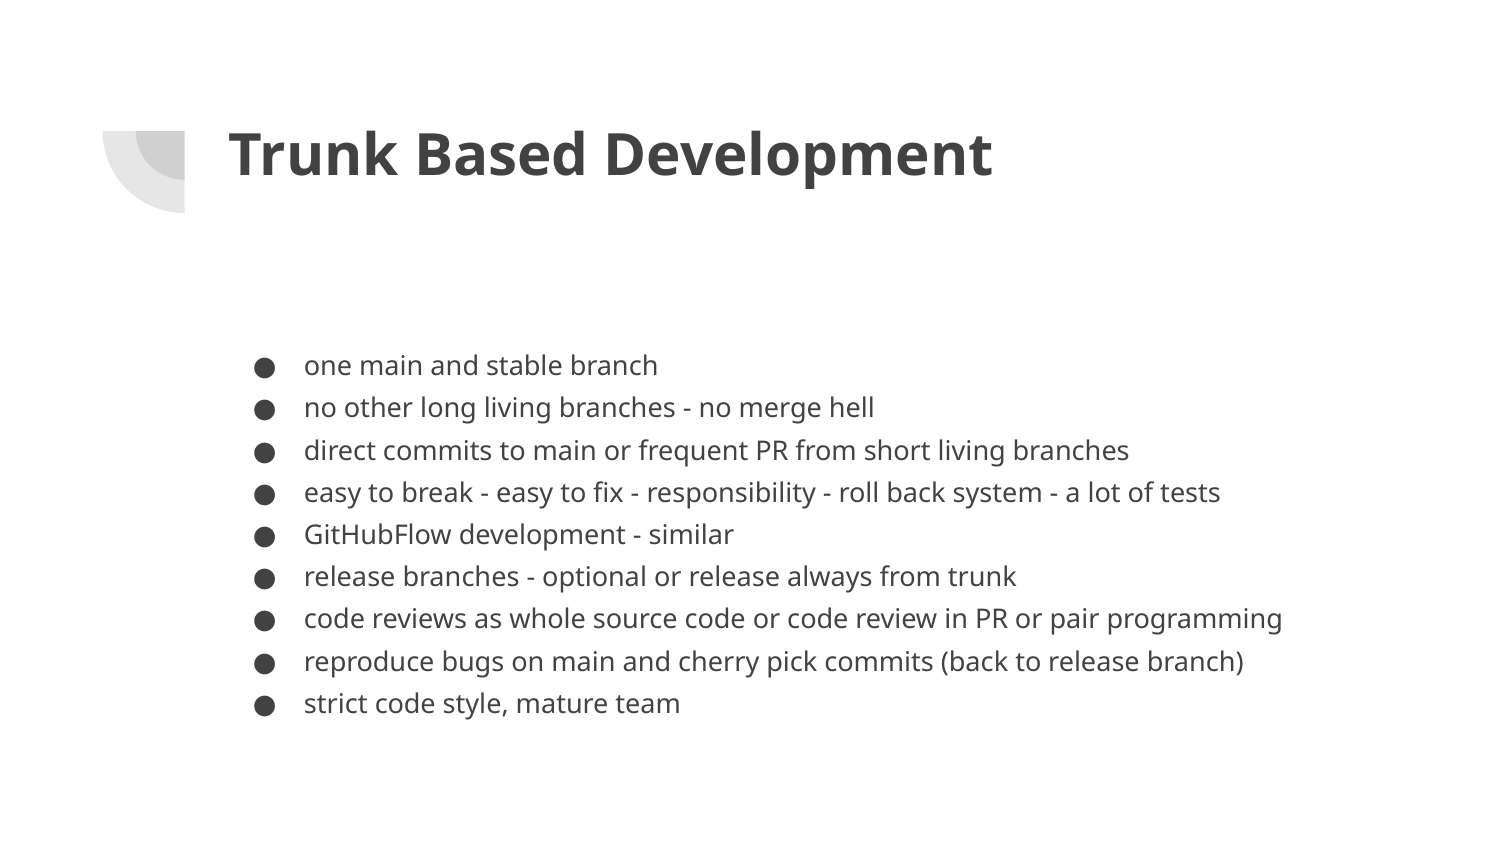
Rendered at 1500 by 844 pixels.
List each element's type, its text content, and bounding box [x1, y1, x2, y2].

list one main and stable branch no other long living branches - no merge hell direct commits to main or frequent PR from short living branches easy to break - easy to fix - responsibility - roll back system - a lot of tests GitHubFlow development - similar release branches - optional or release always from trunk code reviews as whole source code or code review in PR or pair programming reproduce bugs on main and cherry pick commits (back to release branch) strict code style, mature team [213, 326, 1368, 744]
title Trunk Based Development [213, 98, 1368, 263]
